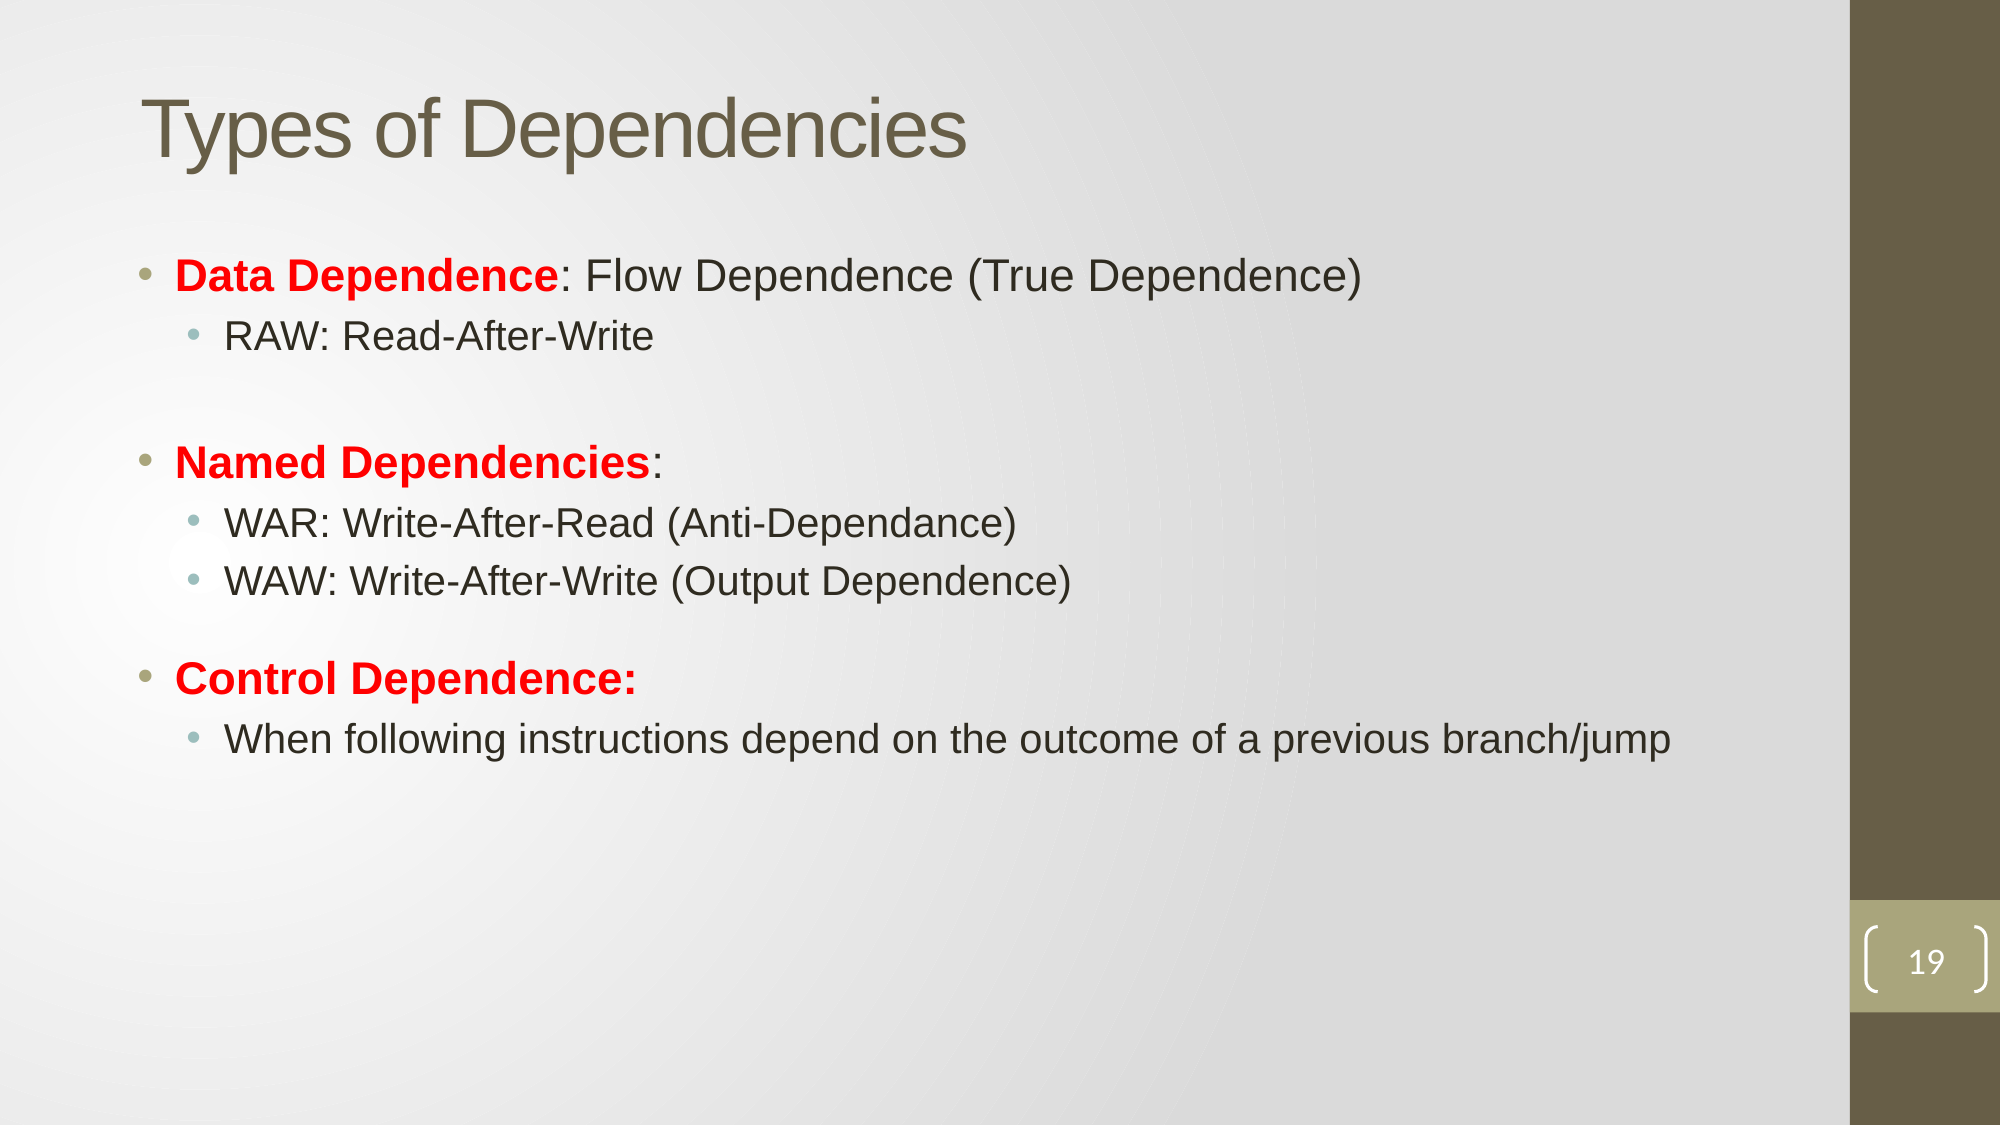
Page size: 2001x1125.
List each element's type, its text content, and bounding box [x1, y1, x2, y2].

title Types of Dependencies [125, 90, 1762, 158]
text_box Data Dependence: Flow Dependence (True Dependence) RAW: Read-After-Write Named Dependencies: WAR: Write-After-Read (Anti-Dependance) WAW: Write-After-Write (Output Dependence) Control Dependence: When following instructions depend on the outcome of a previous branch/jump [103, 238, 1822, 1125]
slide_number 19 [1864, 925, 1988, 994]
